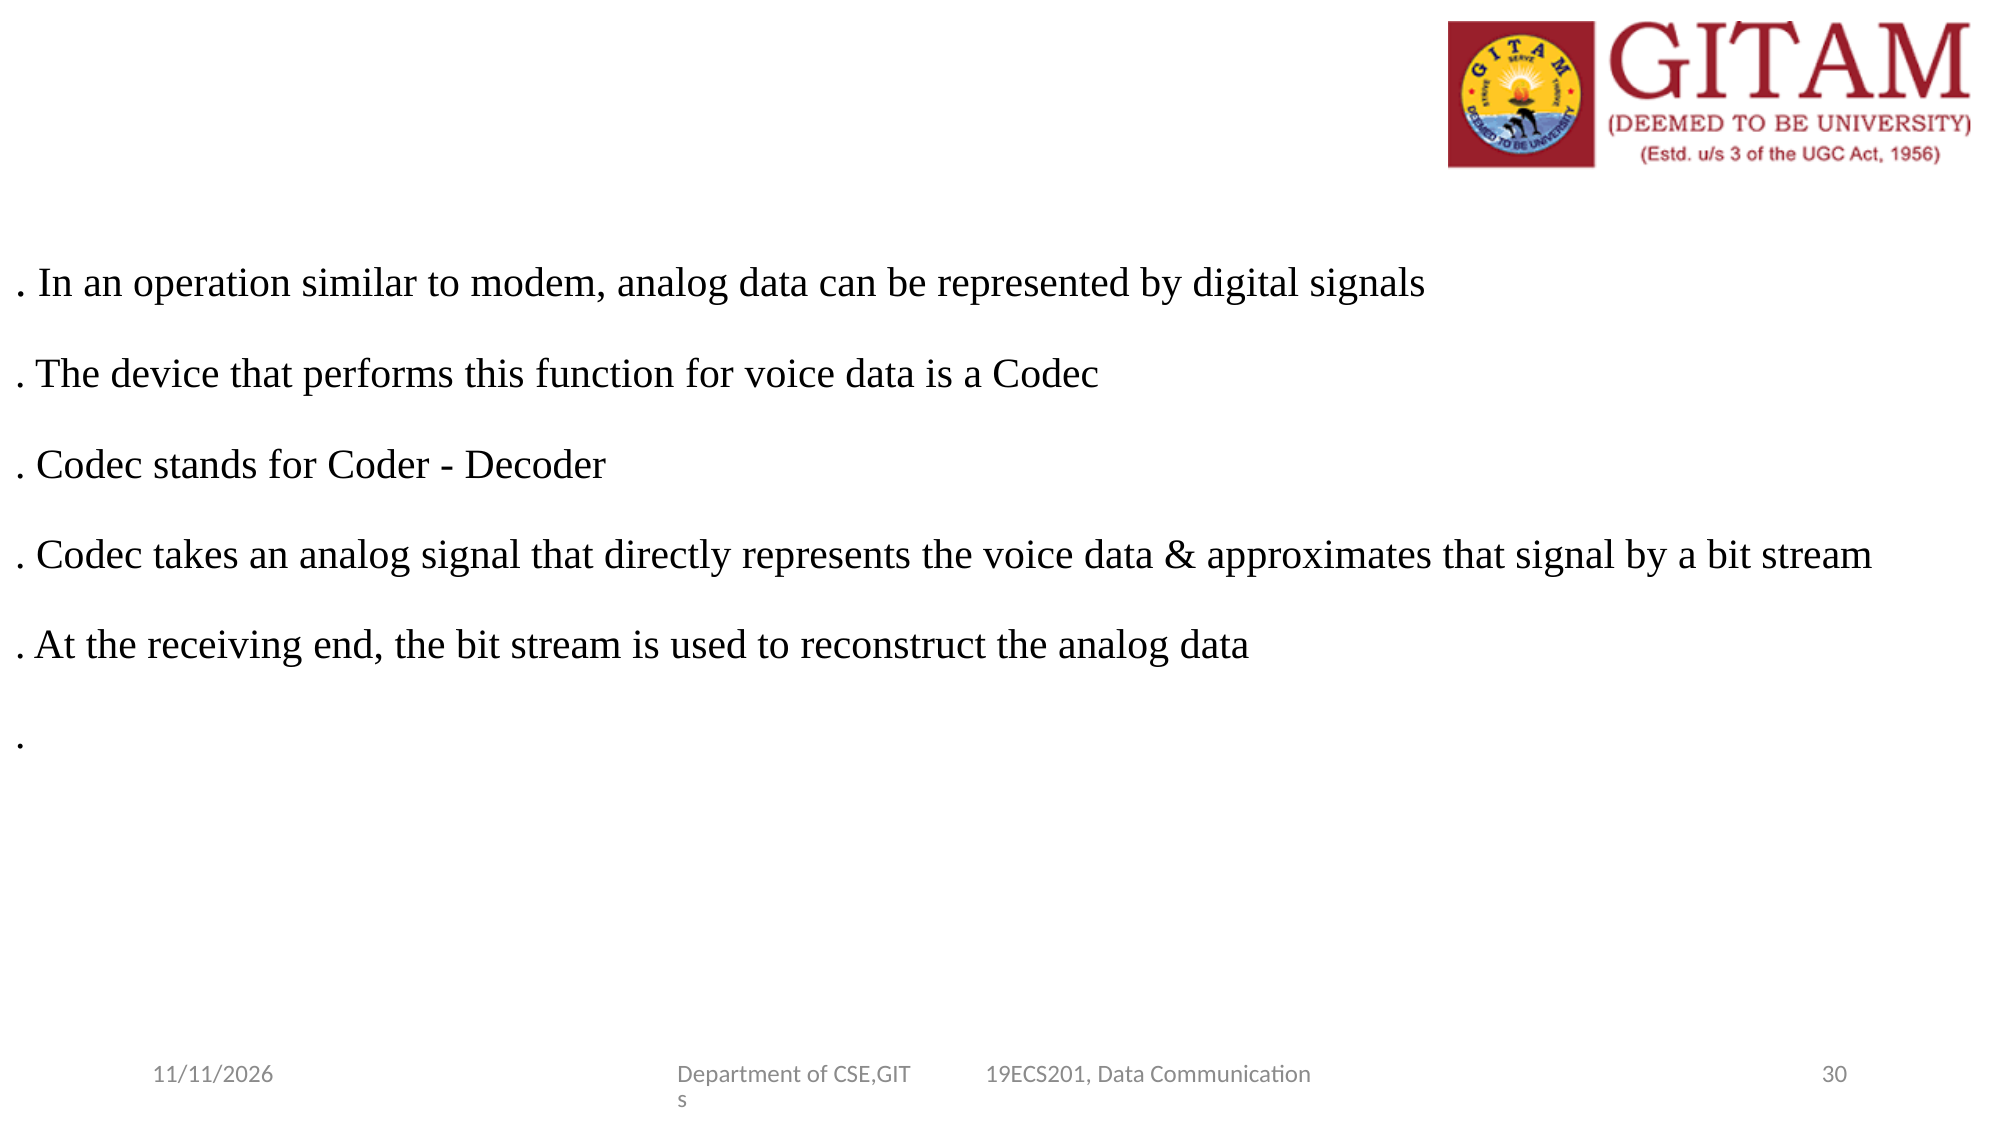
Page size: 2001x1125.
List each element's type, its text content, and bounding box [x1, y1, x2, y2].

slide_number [137, 1042, 588, 1103]
footer Department of CSE,GIT 19ECS201, Data Communications [662, 1042, 1338, 1103]
slide_number 30 [1412, 1042, 1863, 1103]
picture [1448, 20, 1983, 171]
title . In an operation similar to modem, analog data can be represented by digital signals . The device that performs this function for voice data is a Codec . Codec stands for Coder - Decoder . Codec takes an analog signal that directly represents the voice data & approximates that signal by a bit stream . At the receiving end, the bit stream is used to reconstruct the analog data . [0, 0, 2000, 1125]
